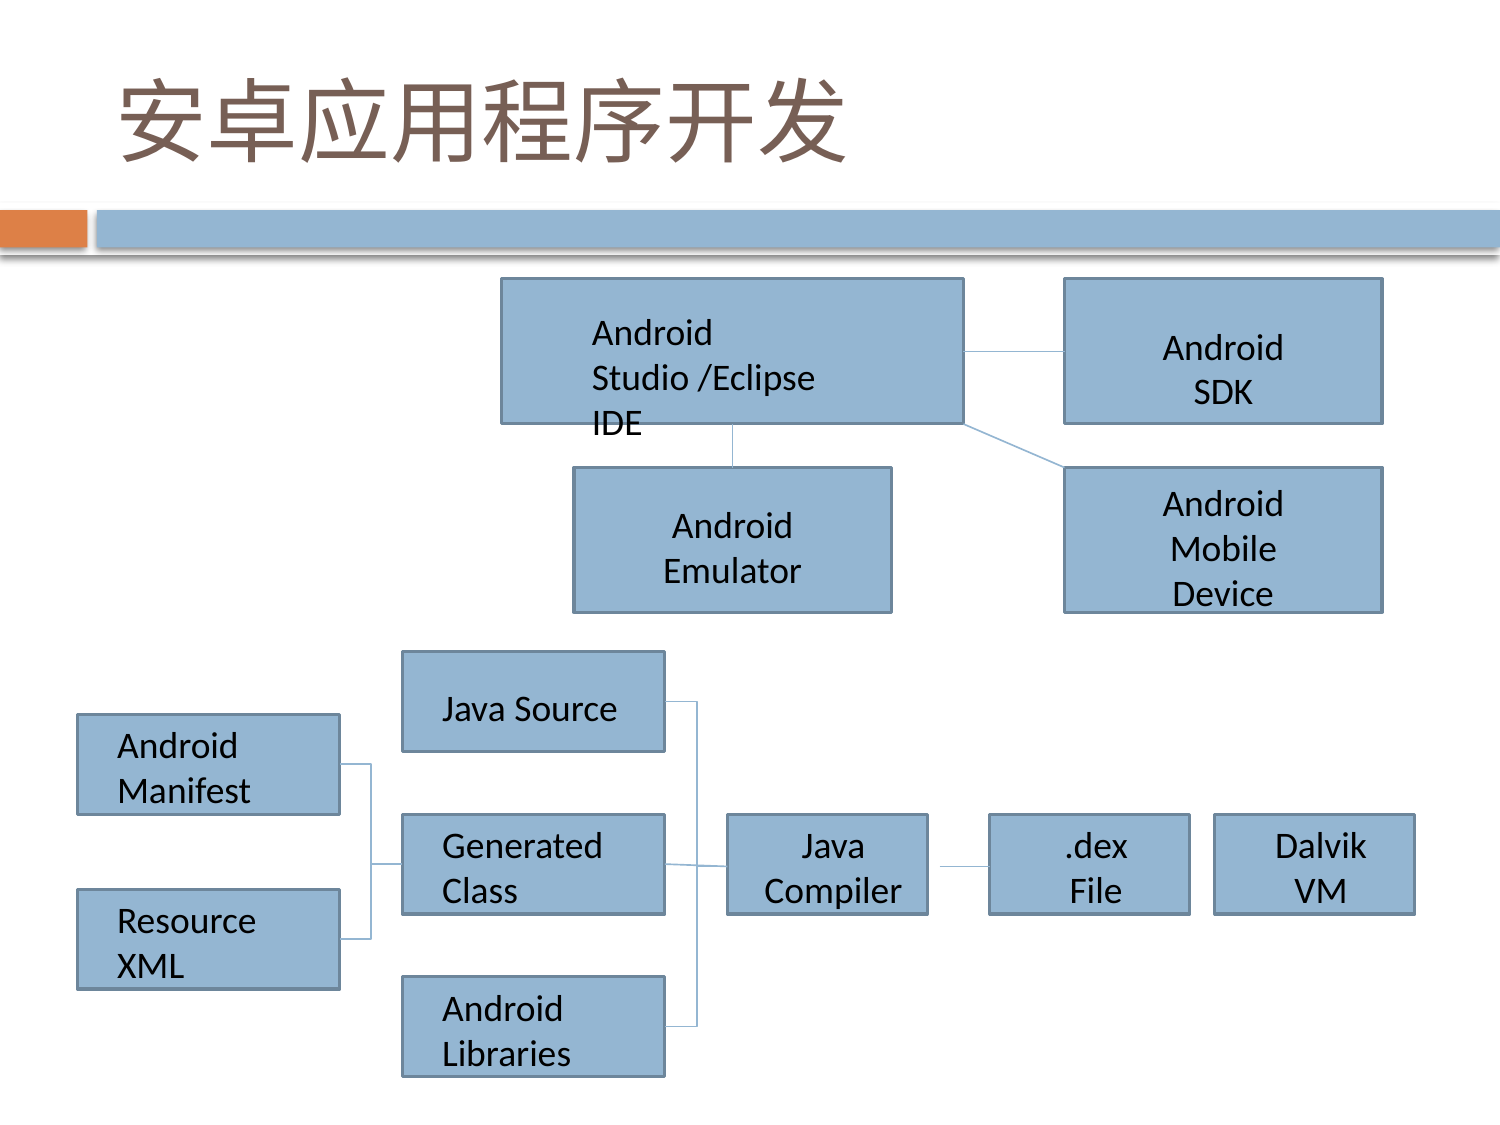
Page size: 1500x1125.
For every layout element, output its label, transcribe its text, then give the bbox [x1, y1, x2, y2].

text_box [76, 651, 1428, 1083]
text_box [501, 278, 1383, 613]
title 安卓应用程序开发 [100, 37, 1438, 200]
